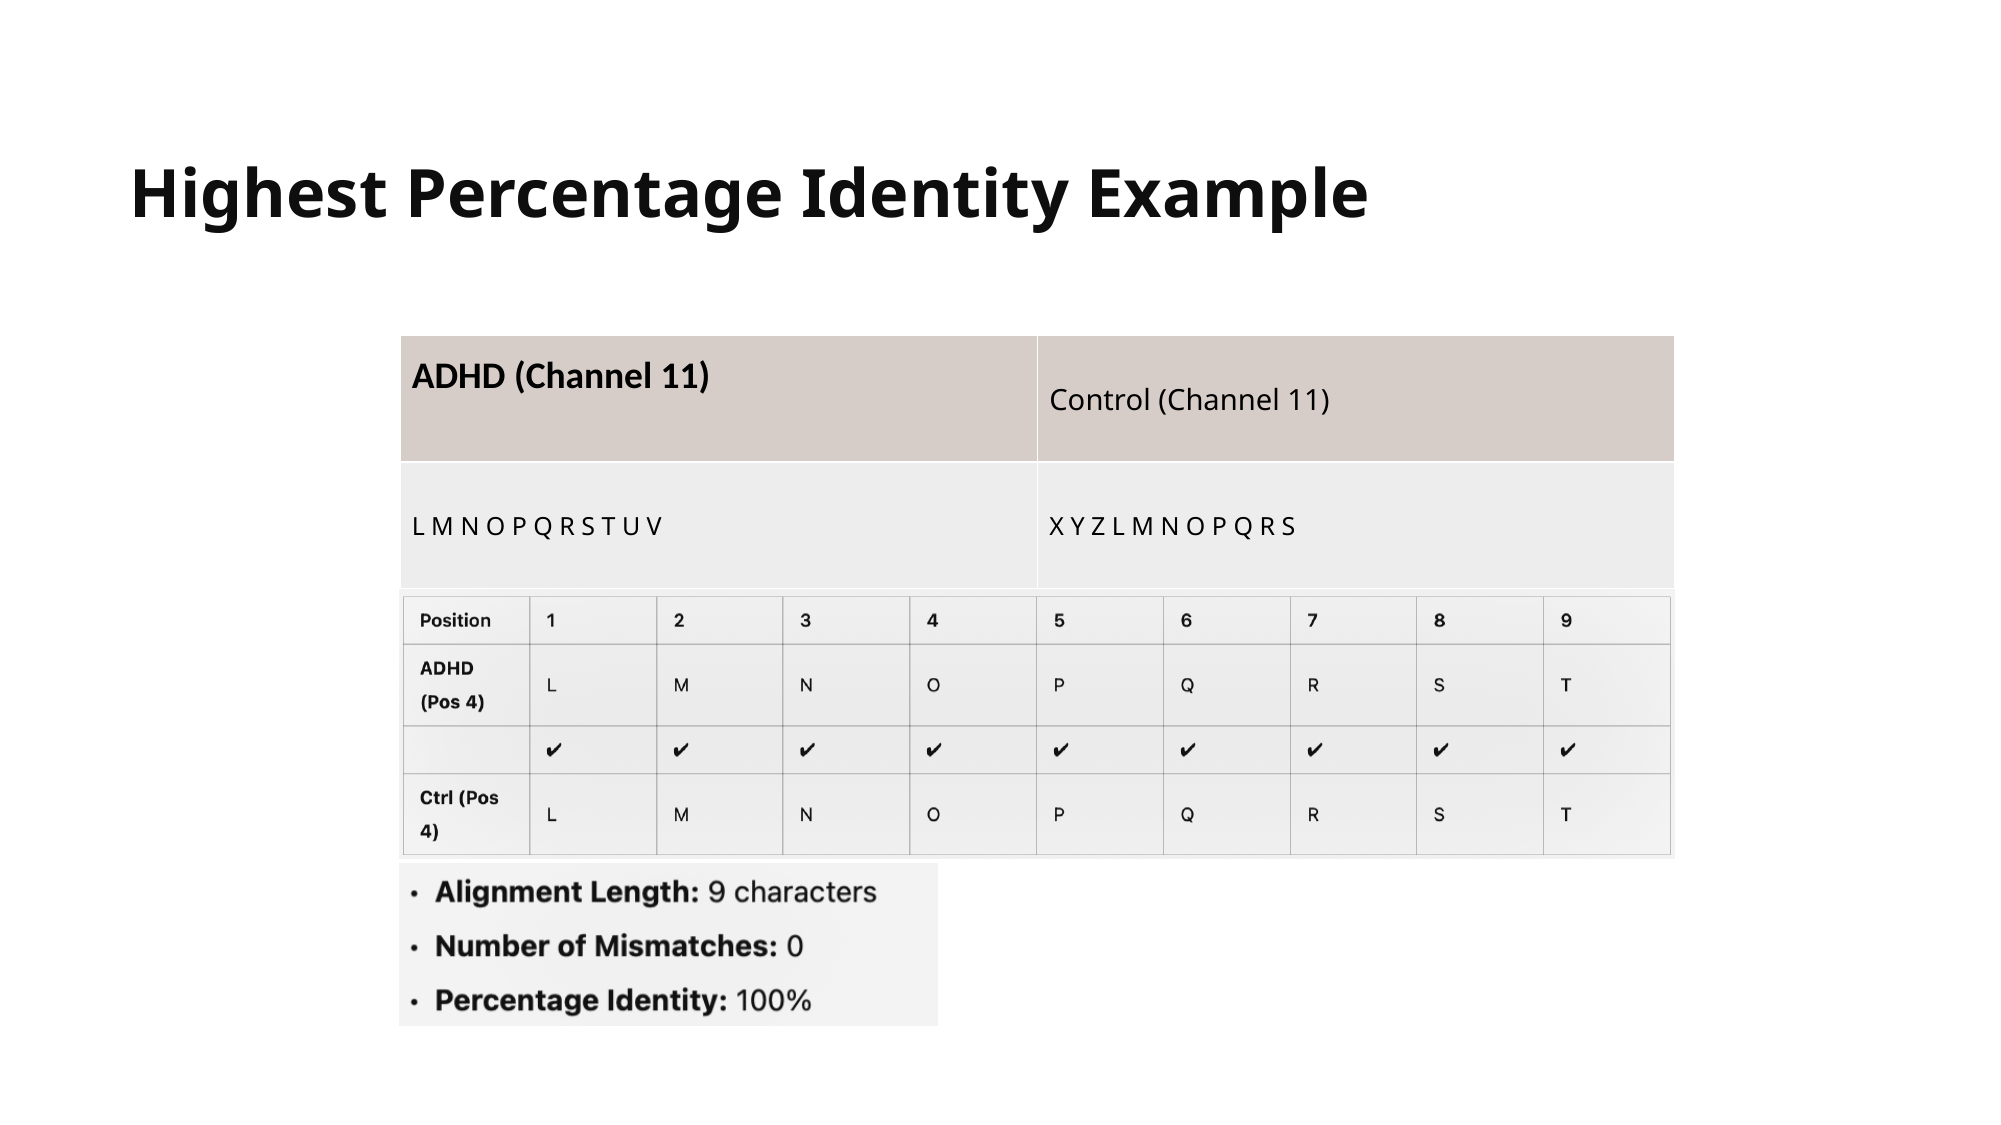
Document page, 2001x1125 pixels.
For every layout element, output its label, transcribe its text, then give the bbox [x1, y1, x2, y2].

text_box Highest Percentage Identity Example [114, 143, 1828, 360]
table_header Control (Channel 11) [1038, 336, 1674, 461]
table_cell L M N O P Q R S T U V [401, 463, 1037, 588]
table_header ADHD (Channel 11) [401, 336, 1037, 461]
table_cell X Y Z L M N O P Q R S [1038, 463, 1674, 588]
picture [399, 863, 938, 1026]
picture [399, 589, 1675, 859]
